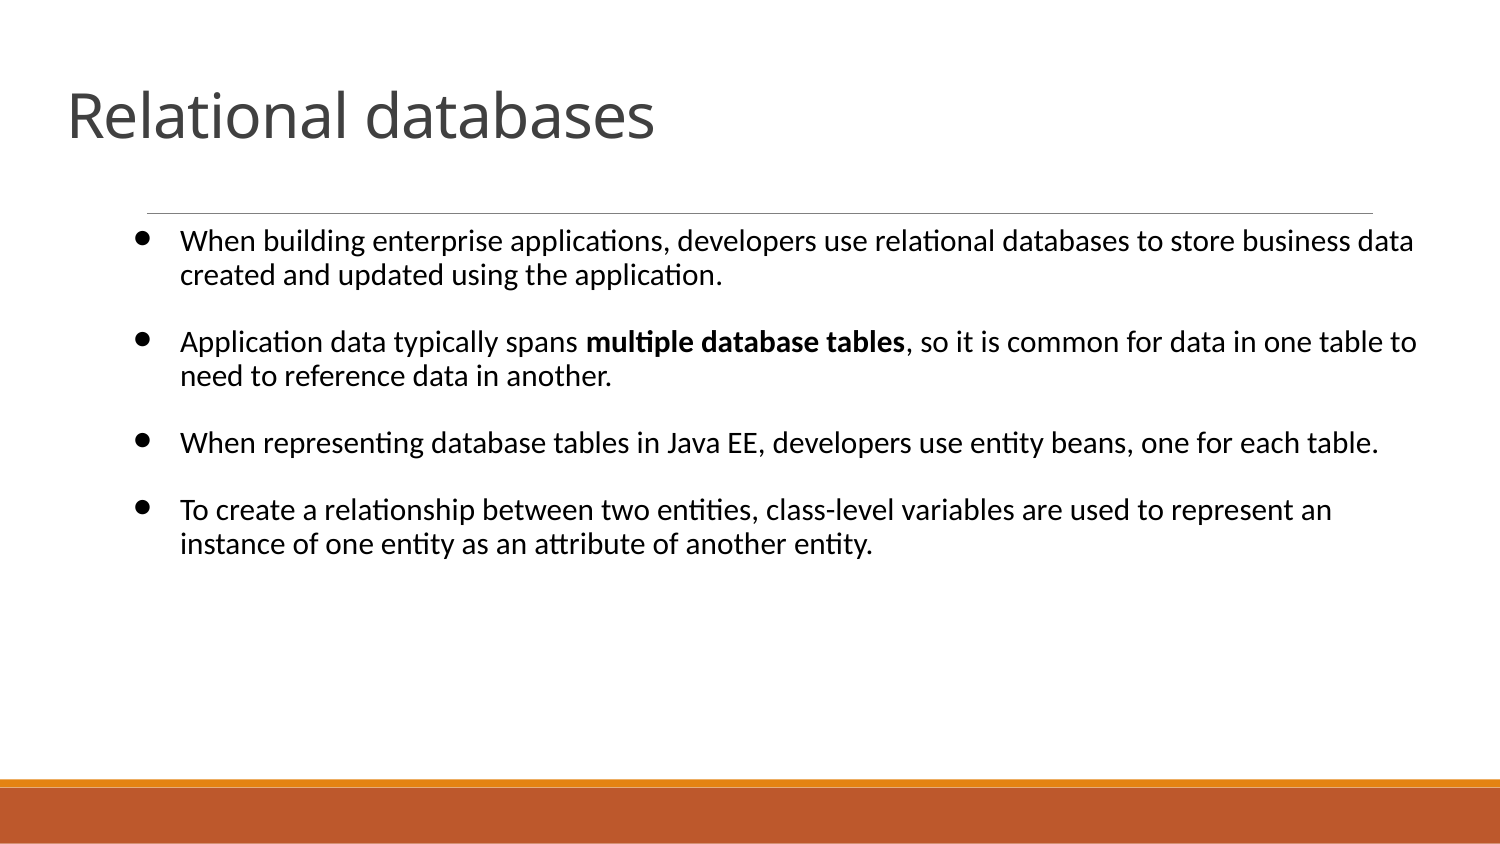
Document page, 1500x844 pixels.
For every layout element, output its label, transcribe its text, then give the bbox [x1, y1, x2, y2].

list When building enterprise applications, developers use relational databases to store business data created and updated using the application. Application data typically spans multiple database tables, so it is common for data in one table to need to reference data in another. When representing database tables in Java EE, developers use entity beans, one for each table. To create a relationship between two entities, class-level variables are used to represent an instance of one entity as an attribute of another entity. [118, 209, 1449, 770]
title Relational databases [51, 72, 1449, 167]
